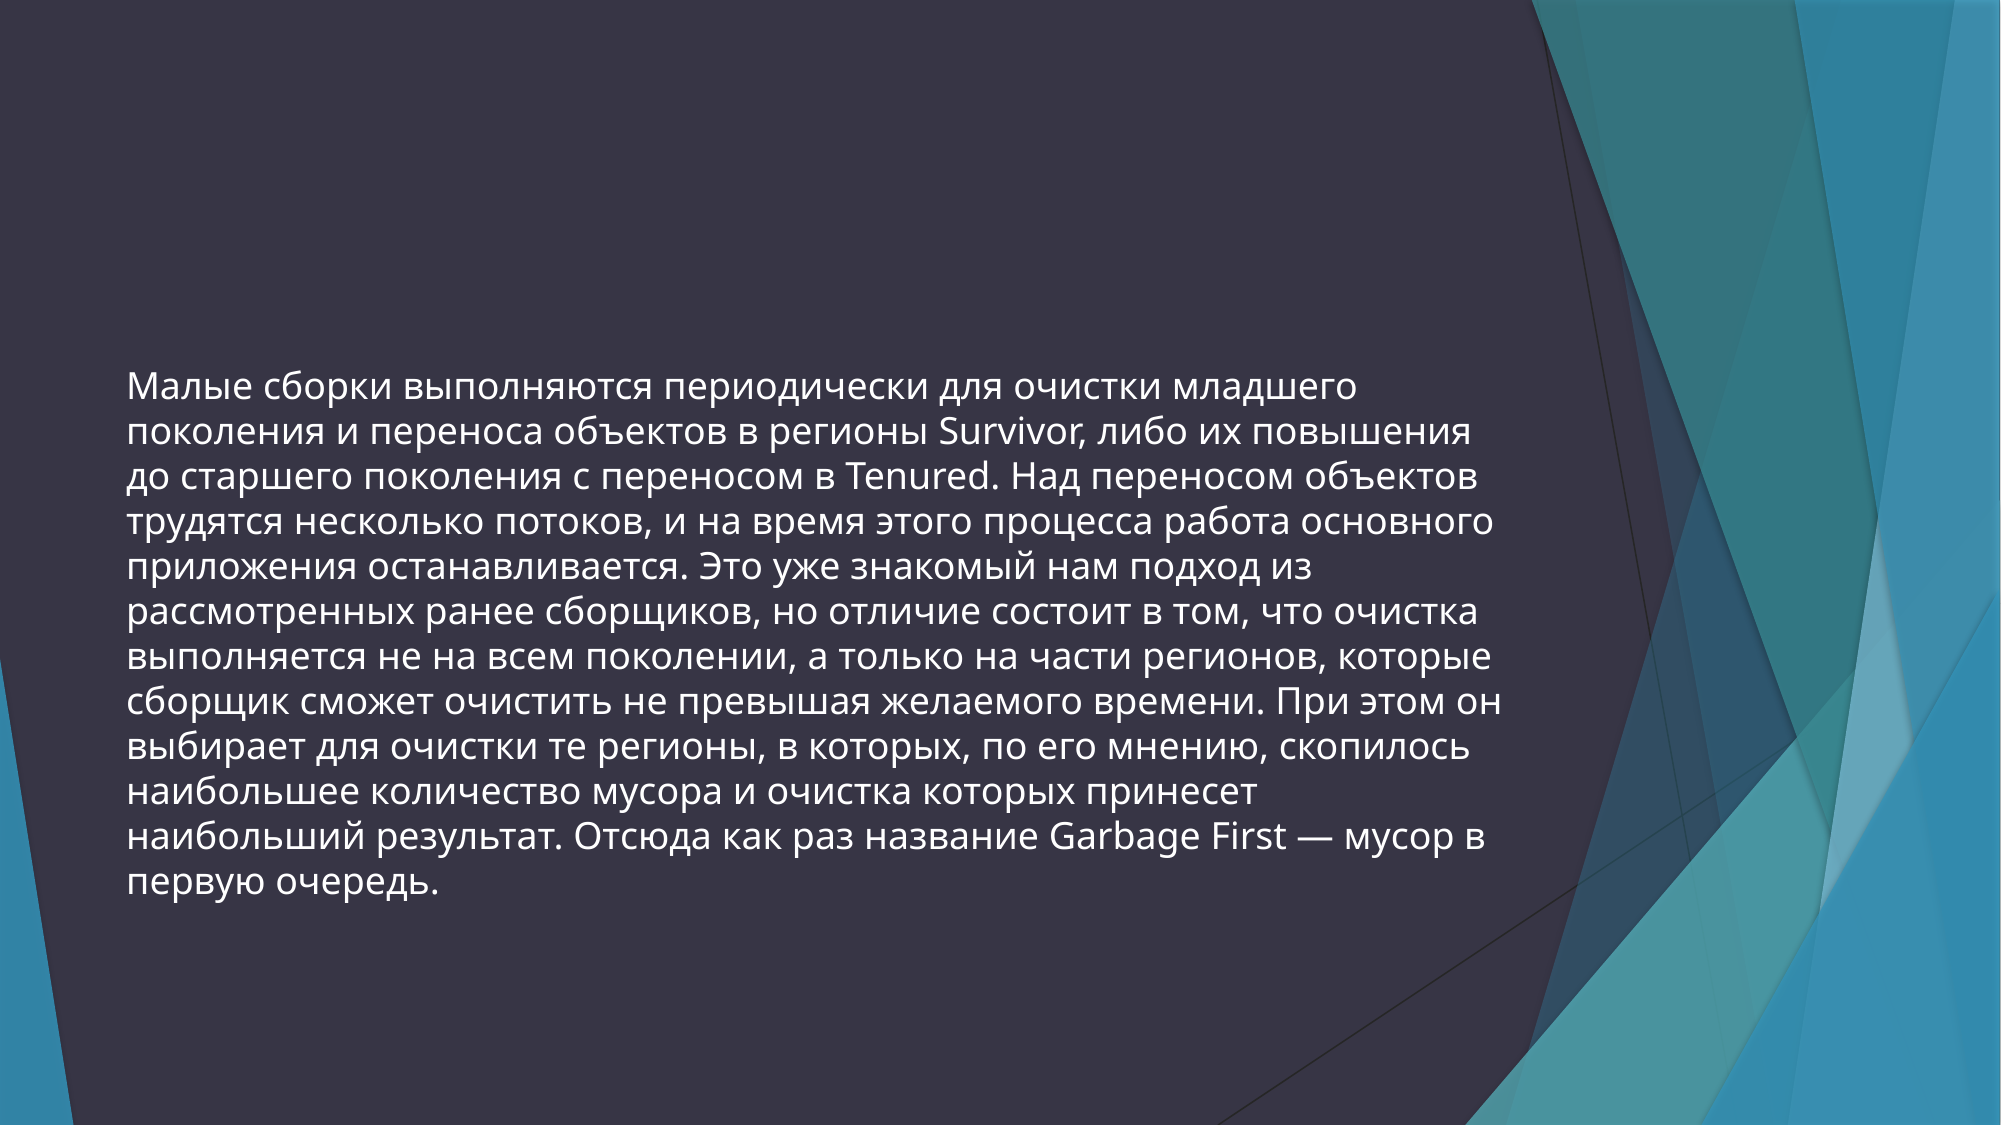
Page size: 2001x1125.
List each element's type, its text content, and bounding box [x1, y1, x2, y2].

list Малые сборки выполняются периодически для очистки младшего поколения и переноса объектов в регионы Survivor, либо их повышения до старшего поколения с переносом в Tenured. Над переносом объектов трудятся несколько потоков, и на время этого процесса работа основного приложения останавливается. Это уже знакомый нам подход из рассмотренных ранее сборщиков, но отличие состоит в том, что очистка выполняется не на всем поколении, а только на части регионов, которые сборщик сможет очистить не превышая желаемого времени. При этом он выбирает для очистки те регионы, в которых, по его мнению, скопилось наибольшее количество мусора и очистка которых принесет наибольший результат. Отсюда как раз название Garbage First — мусор в первую очередь. [111, 354, 1522, 992]
